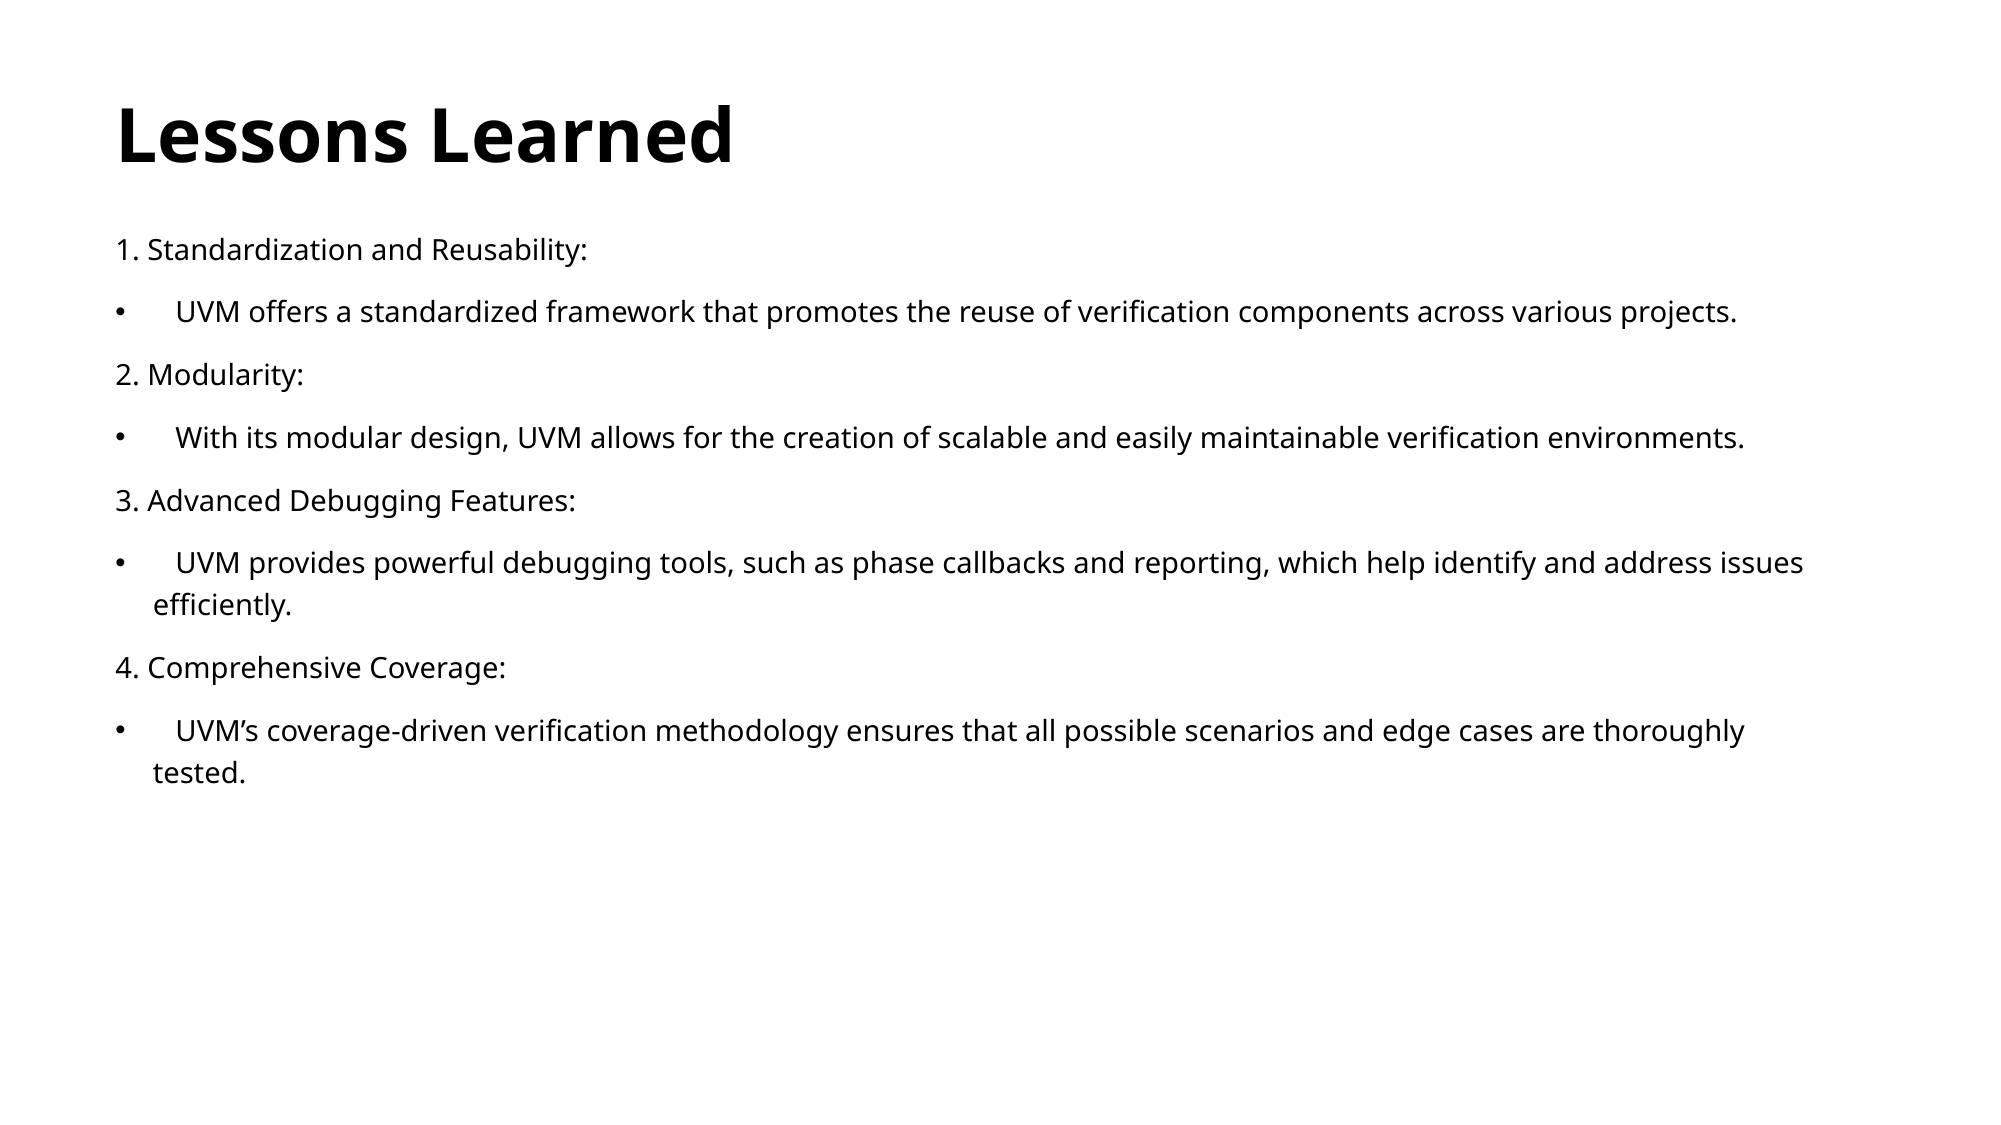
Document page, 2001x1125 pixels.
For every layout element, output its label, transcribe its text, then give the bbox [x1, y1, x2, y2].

list 1. Standardization and Reusability: UVM offers a standardized framework that promotes the reuse of verification components across various projects. 2. Modularity: With its modular design, UVM allows for the creation of scalable and easily maintainable verification environments. 3. Advanced Debugging Features: UVM provides powerful debugging tools, such as phase callbacks and reporting, which help identify and address issues efficiently. 4. Comprehensive Coverage: UVM’s coverage-driven verification methodology ensures that all possible scenarios and edge cases are thoroughly tested. [100, 216, 1849, 1035]
title Lessons Learned [100, 90, 1849, 216]
